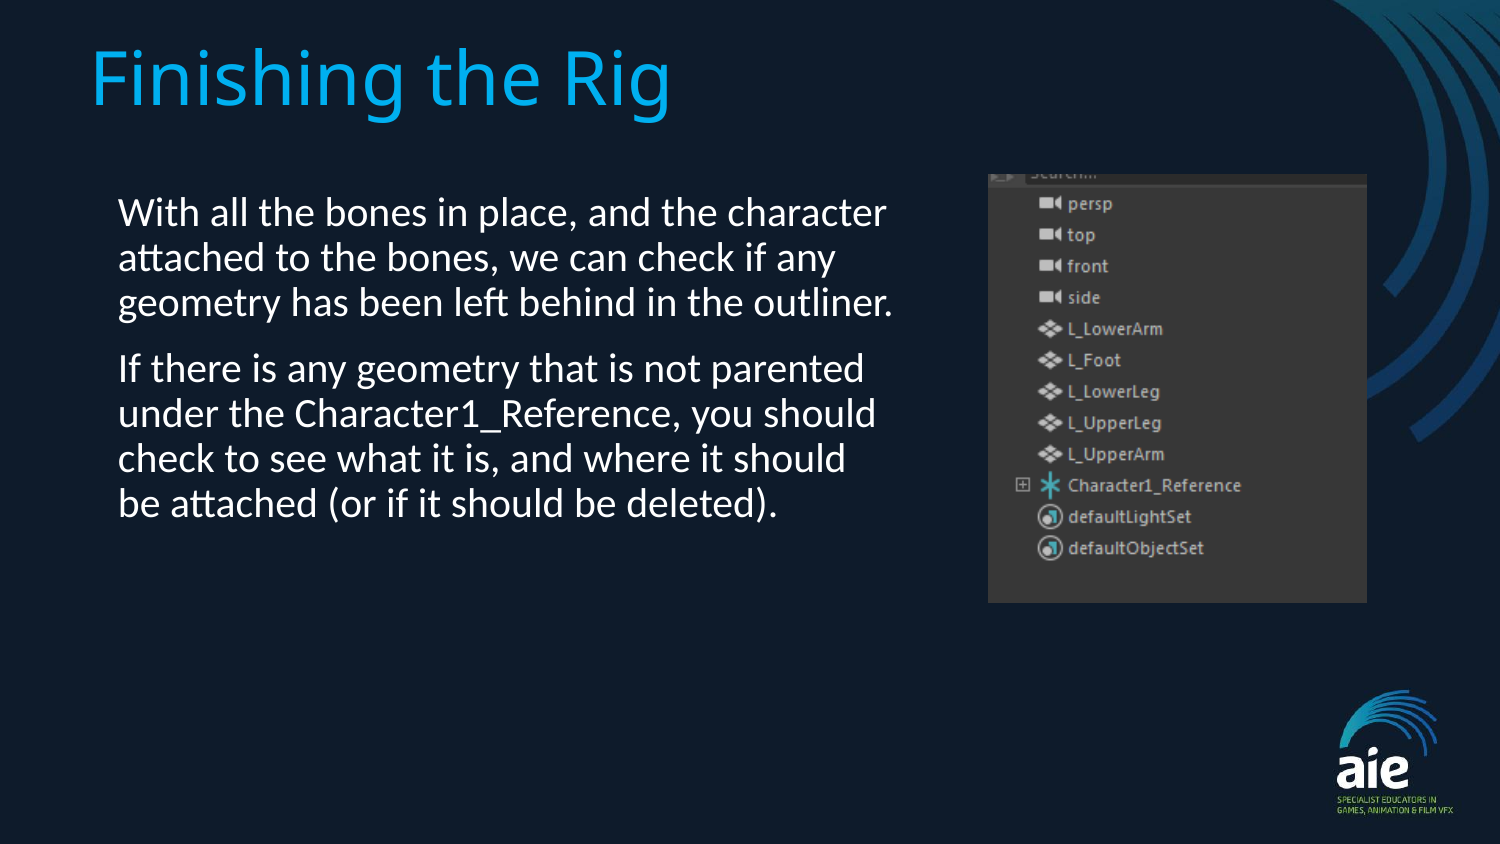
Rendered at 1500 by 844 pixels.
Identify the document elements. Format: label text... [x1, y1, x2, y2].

picture [0, 0, 1500, 844]
text_box With all the bones in place, and the character attached to the bones, we can check if any geometry has been left behind in the outliner. If there is any geometry that is not parented under the Character1_Reference, you should check to see what it is, and where it should be attached (or if it should be deleted). [103, 182, 914, 762]
text_box Finishing the Rig [75, 33, 1425, 175]
text_box [74, 174, 1309, 753]
